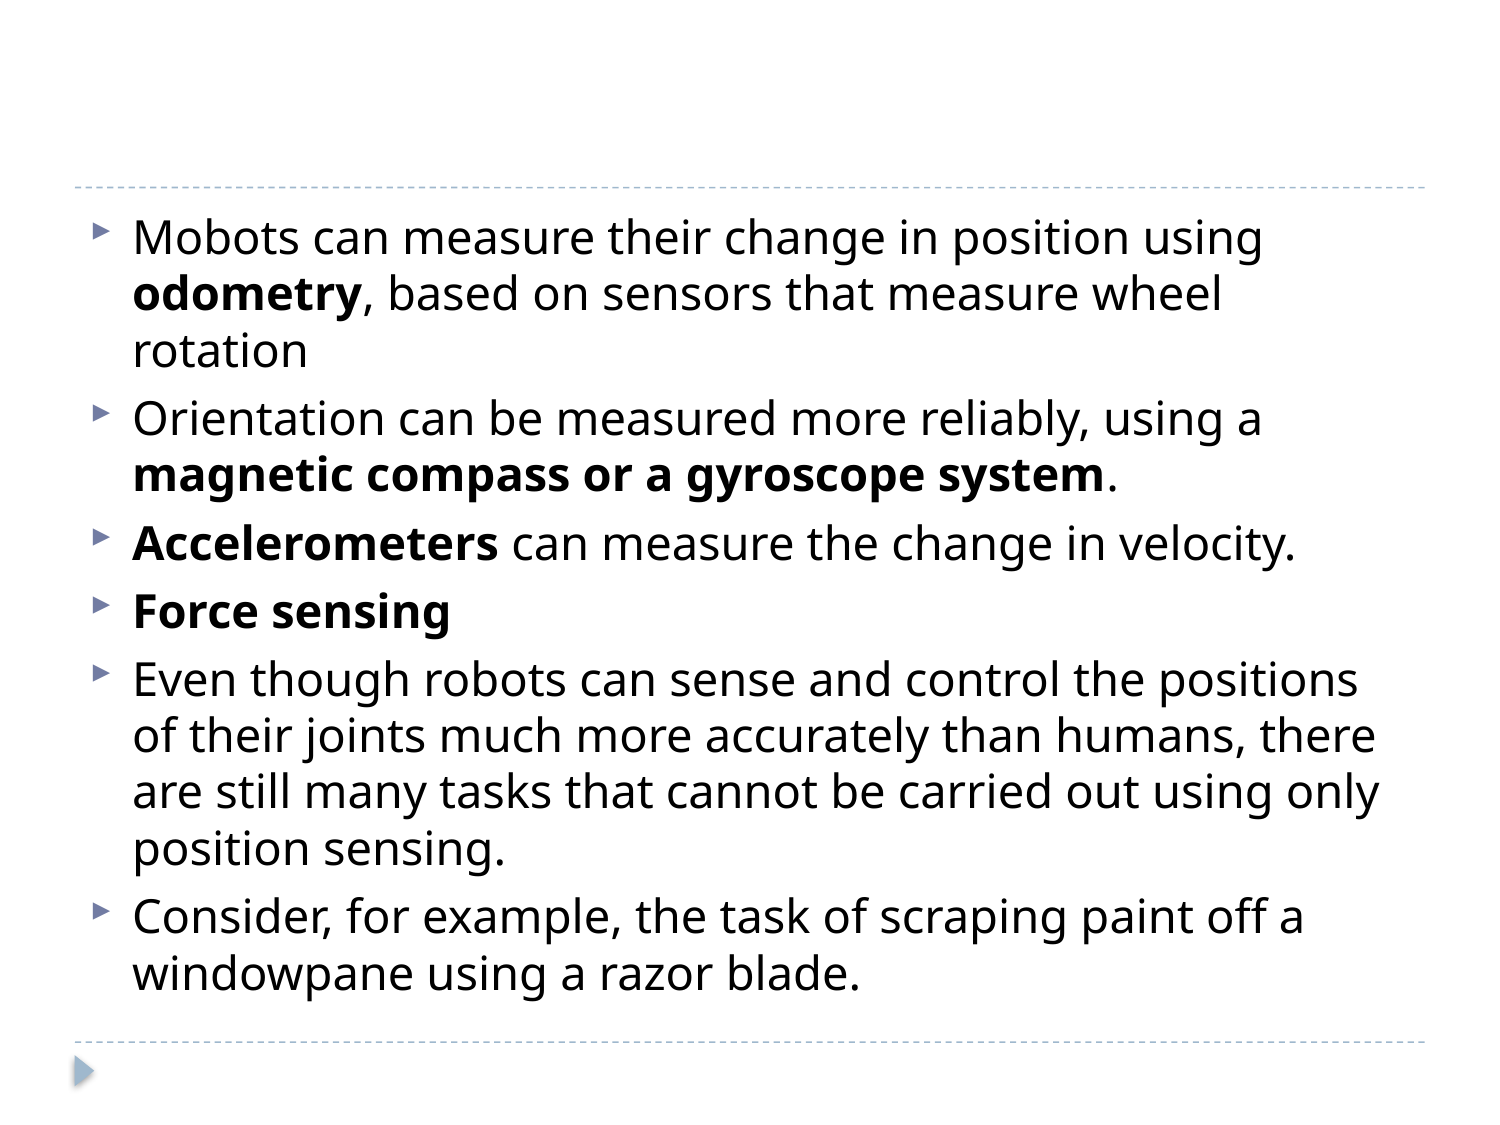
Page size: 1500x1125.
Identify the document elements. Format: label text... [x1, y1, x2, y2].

list Mobots can measure their change in position using odometry, based on sensors that measure wheel rotation Orientation can be measured more reliably, using a magnetic compass or a gyroscope system. Accelerometers can measure the change in velocity. Force sensing Even though robots can sense and control the positions of their joints much more accurately than humans, there are still many tasks that cannot be carried out using only position sensing. Consider, for example, the task of scraping paint off a windowpane using a razor blade. [75, 200, 1425, 1010]
